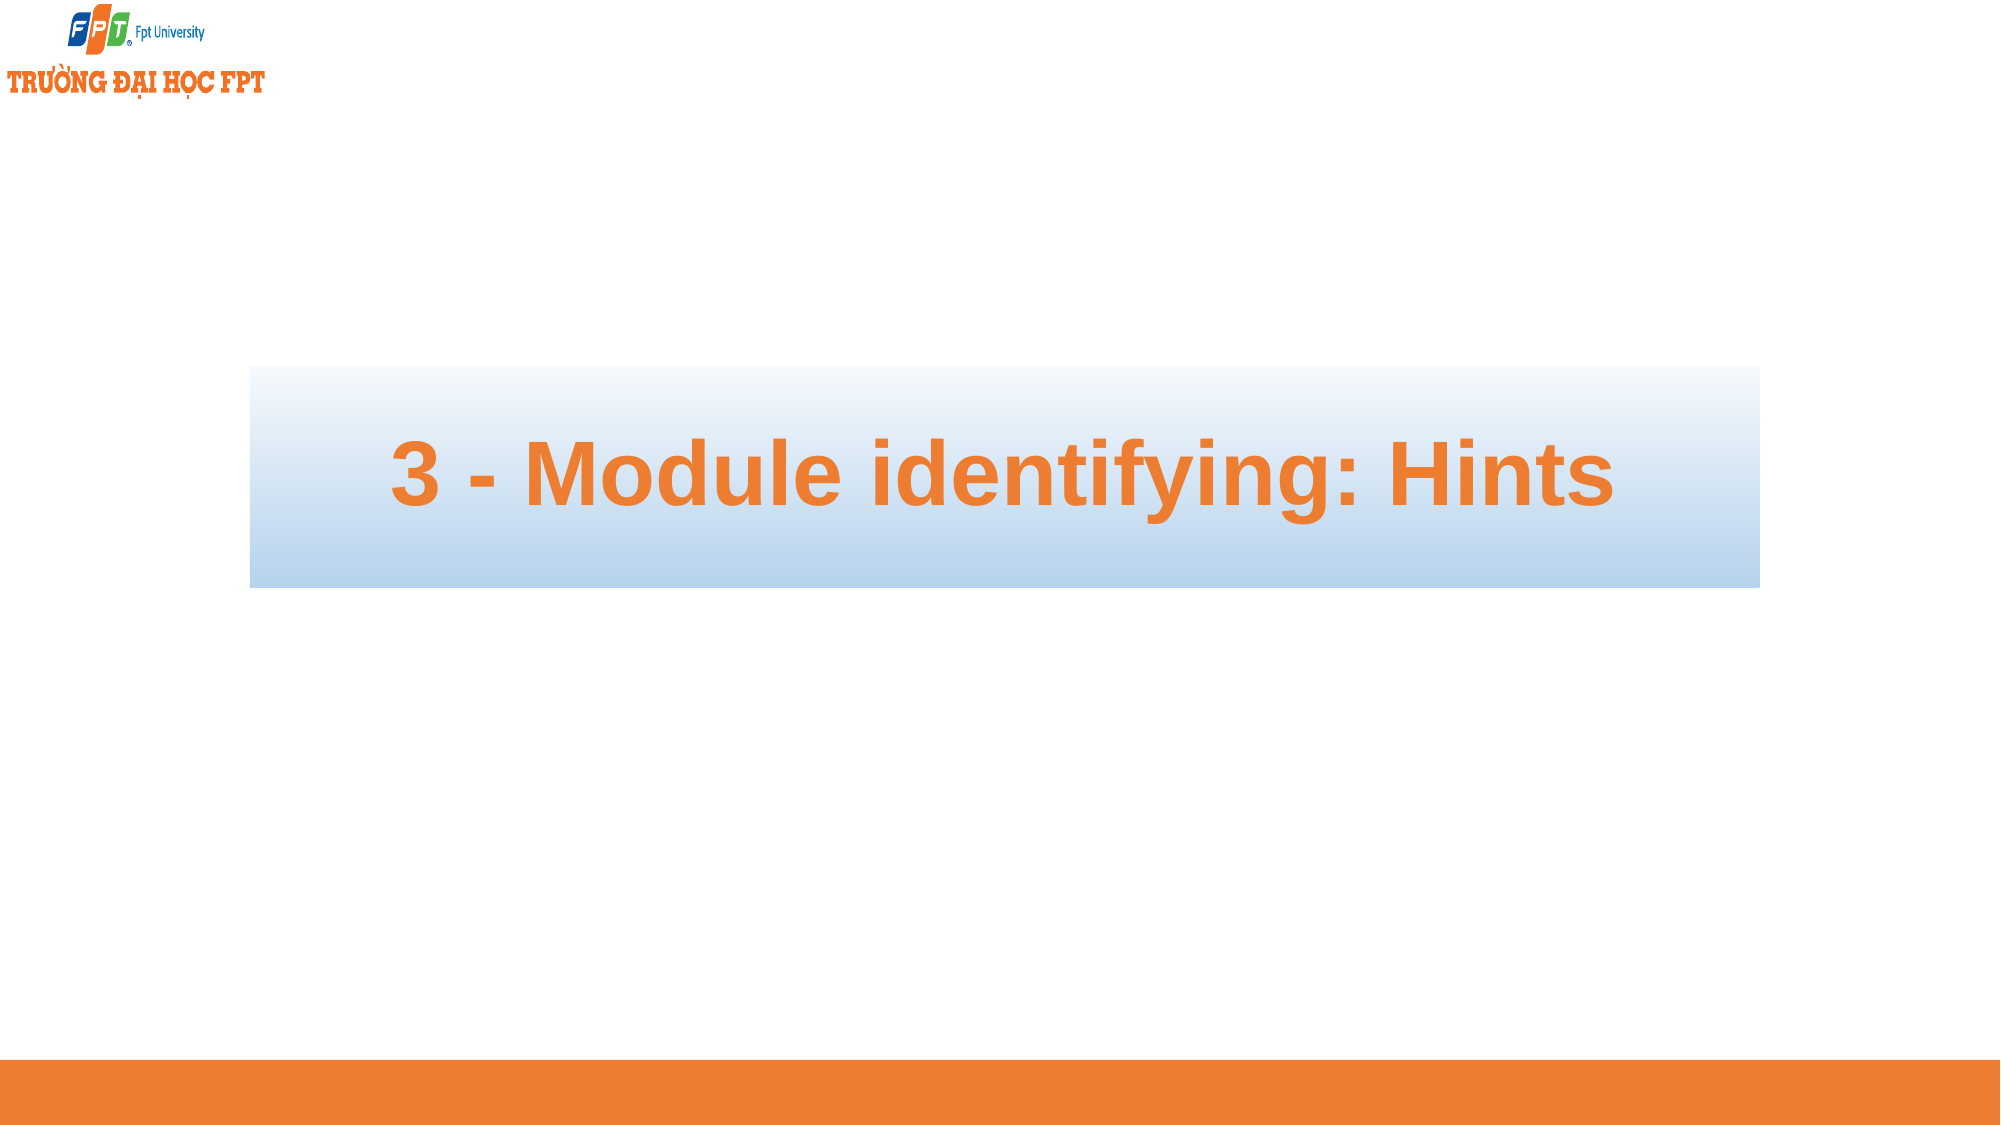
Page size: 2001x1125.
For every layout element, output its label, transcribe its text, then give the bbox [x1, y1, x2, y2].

title 3 - Module identifying: Hints [249, 367, 1760, 588]
